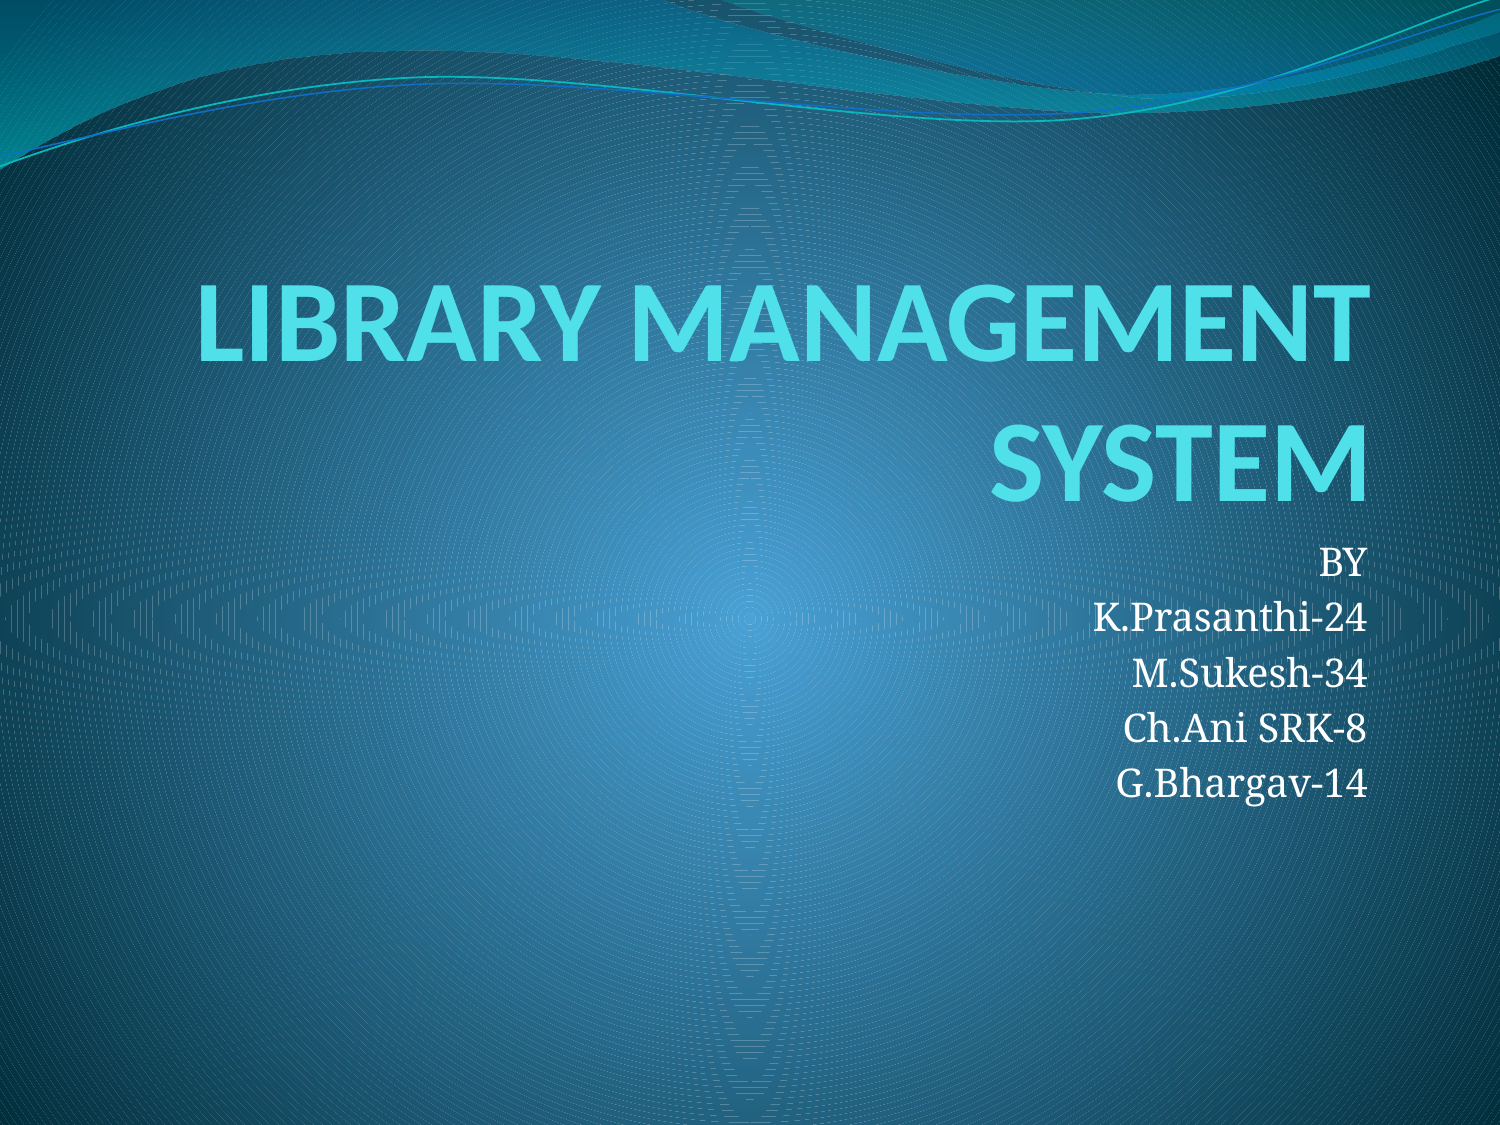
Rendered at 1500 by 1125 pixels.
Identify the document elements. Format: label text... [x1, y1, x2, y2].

title LIBRARY MANAGEMENT SYSTEM [87, 224, 1376, 525]
subtitle BY K.Prasanthi-24 M.Sukesh-34 Ch.Ani SRK-8 G.Bhargav-14 [87, 529, 1376, 818]
